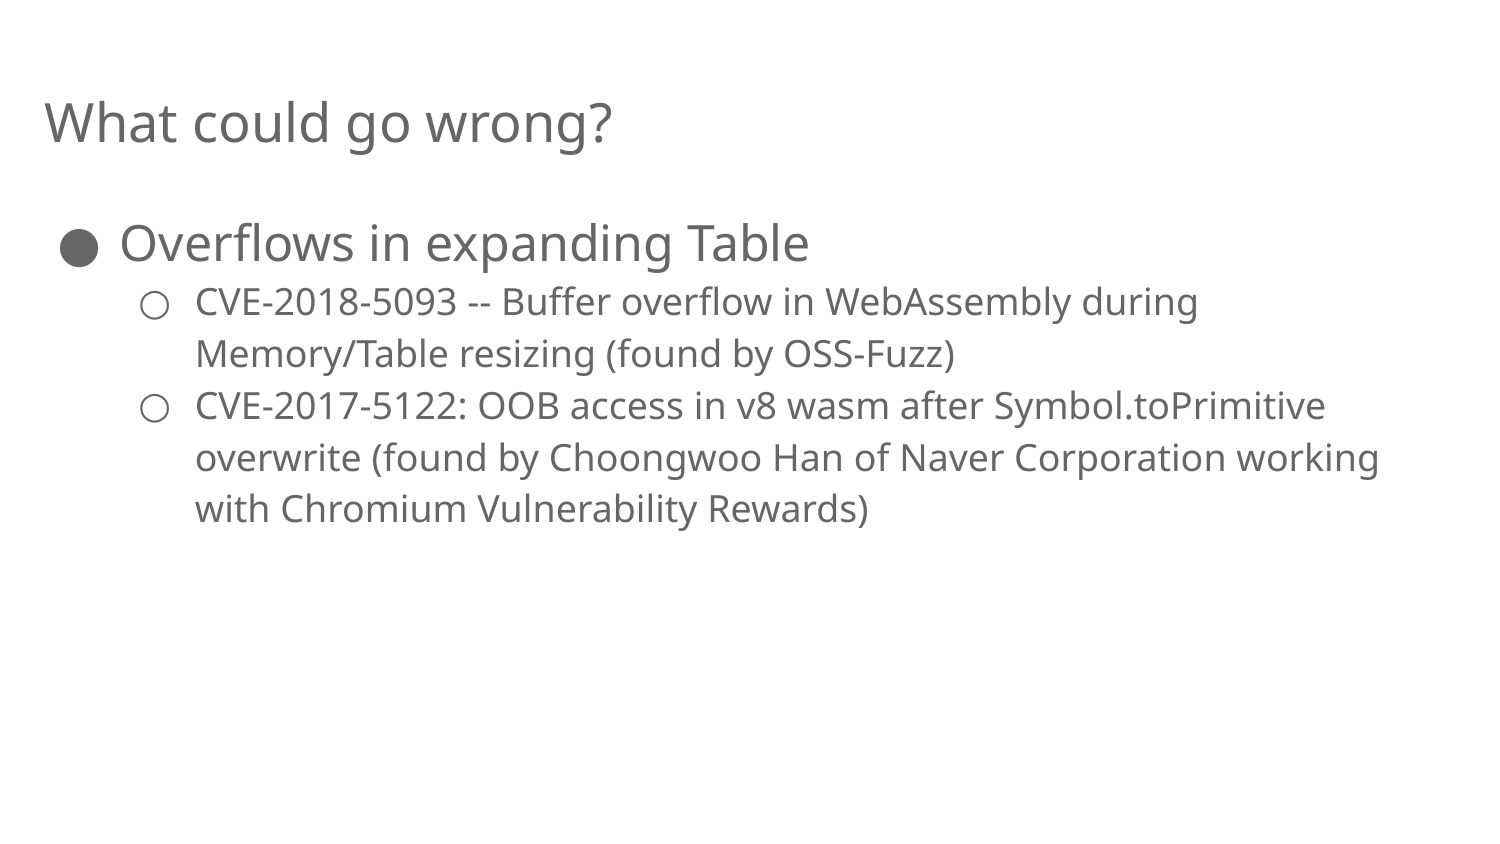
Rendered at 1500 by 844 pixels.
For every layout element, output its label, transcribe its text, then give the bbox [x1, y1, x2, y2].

list Overflows in expanding Table CVE-2018-5093 -- Buffer overflow in WebAssembly during Memory/Table resizing (found by OSS-Fuzz) CVE-2017-5122: OOB access in v8 wasm after Symbol.toPrimitive overwrite (found by Choongwoo Han of Naver Corporation working with Chromium Vulnerability Rewards) [29, 187, 1471, 748]
title What could go wrong? [29, 73, 1471, 168]
